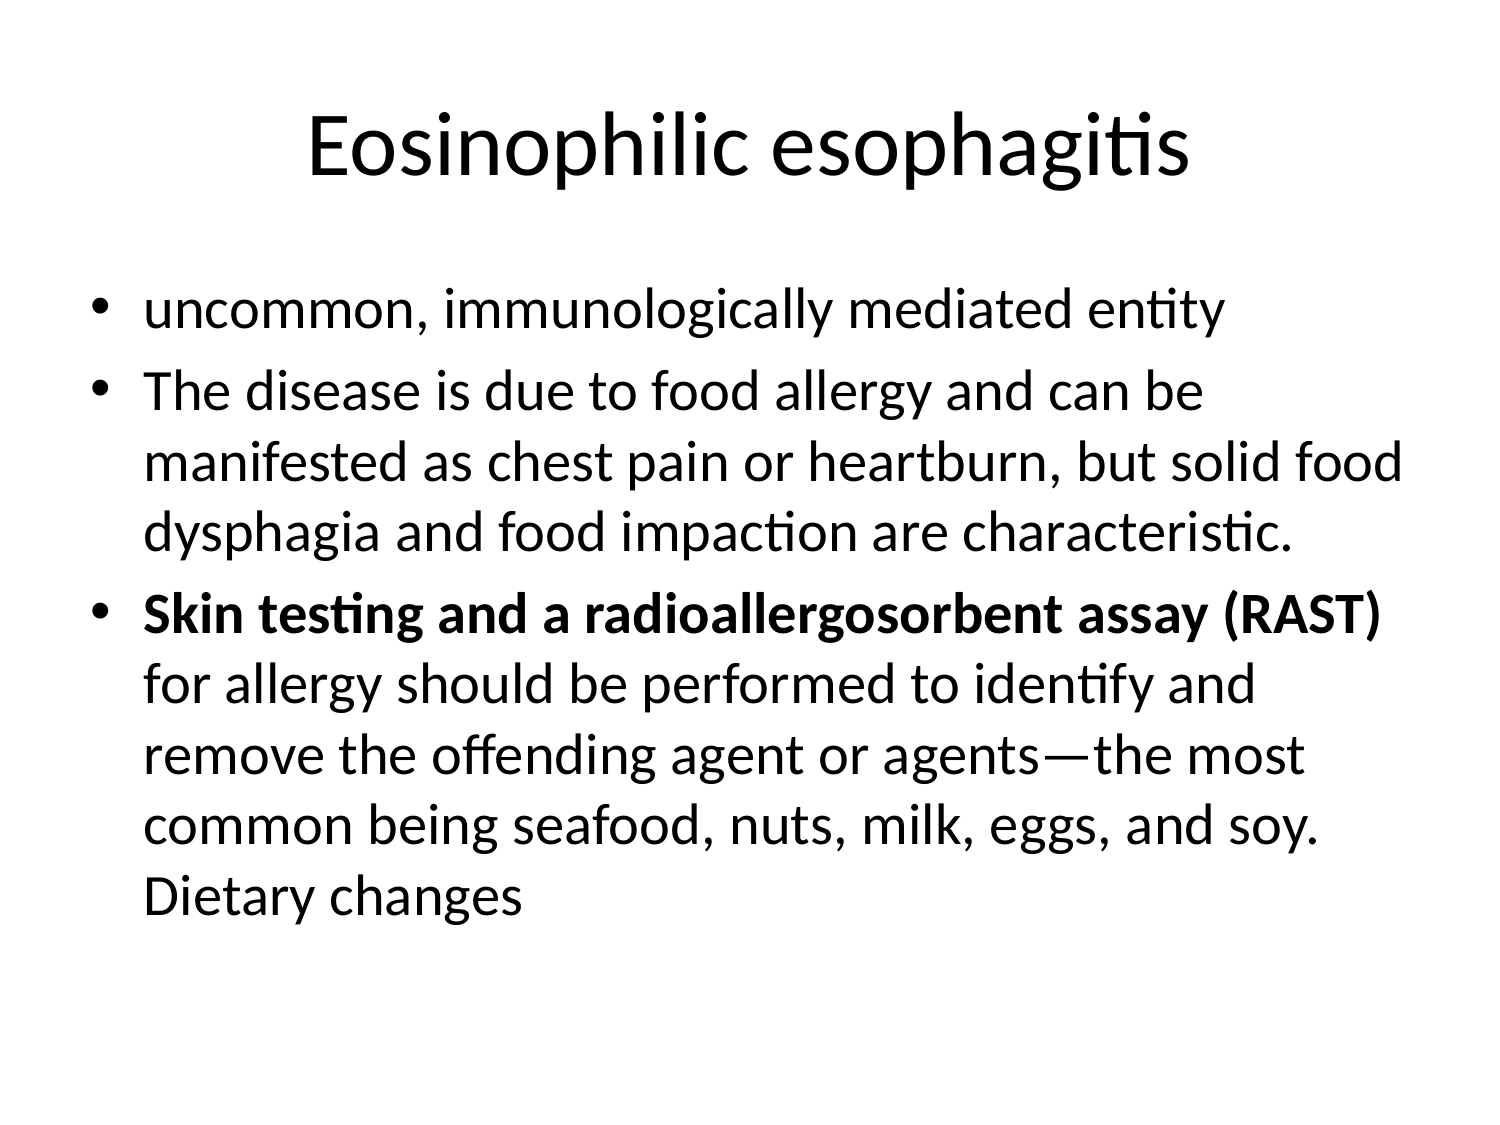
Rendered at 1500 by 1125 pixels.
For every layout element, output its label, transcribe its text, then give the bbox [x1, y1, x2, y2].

title Eosinophilic esophagitis [75, 45, 1425, 233]
list uncommon, immunologically mediated entity The disease is due to food allergy and can be manifested as chest pain or heartburn, but solid food dysphagia and food impaction are characteristic. Skin testing and a radioallergosorbent assay (RAST) for allergy should be performed to identify and remove the offending agent or agents—the most common being seafood, nuts, milk, eggs, and soy. Dietary changes [75, 262, 1425, 1005]
